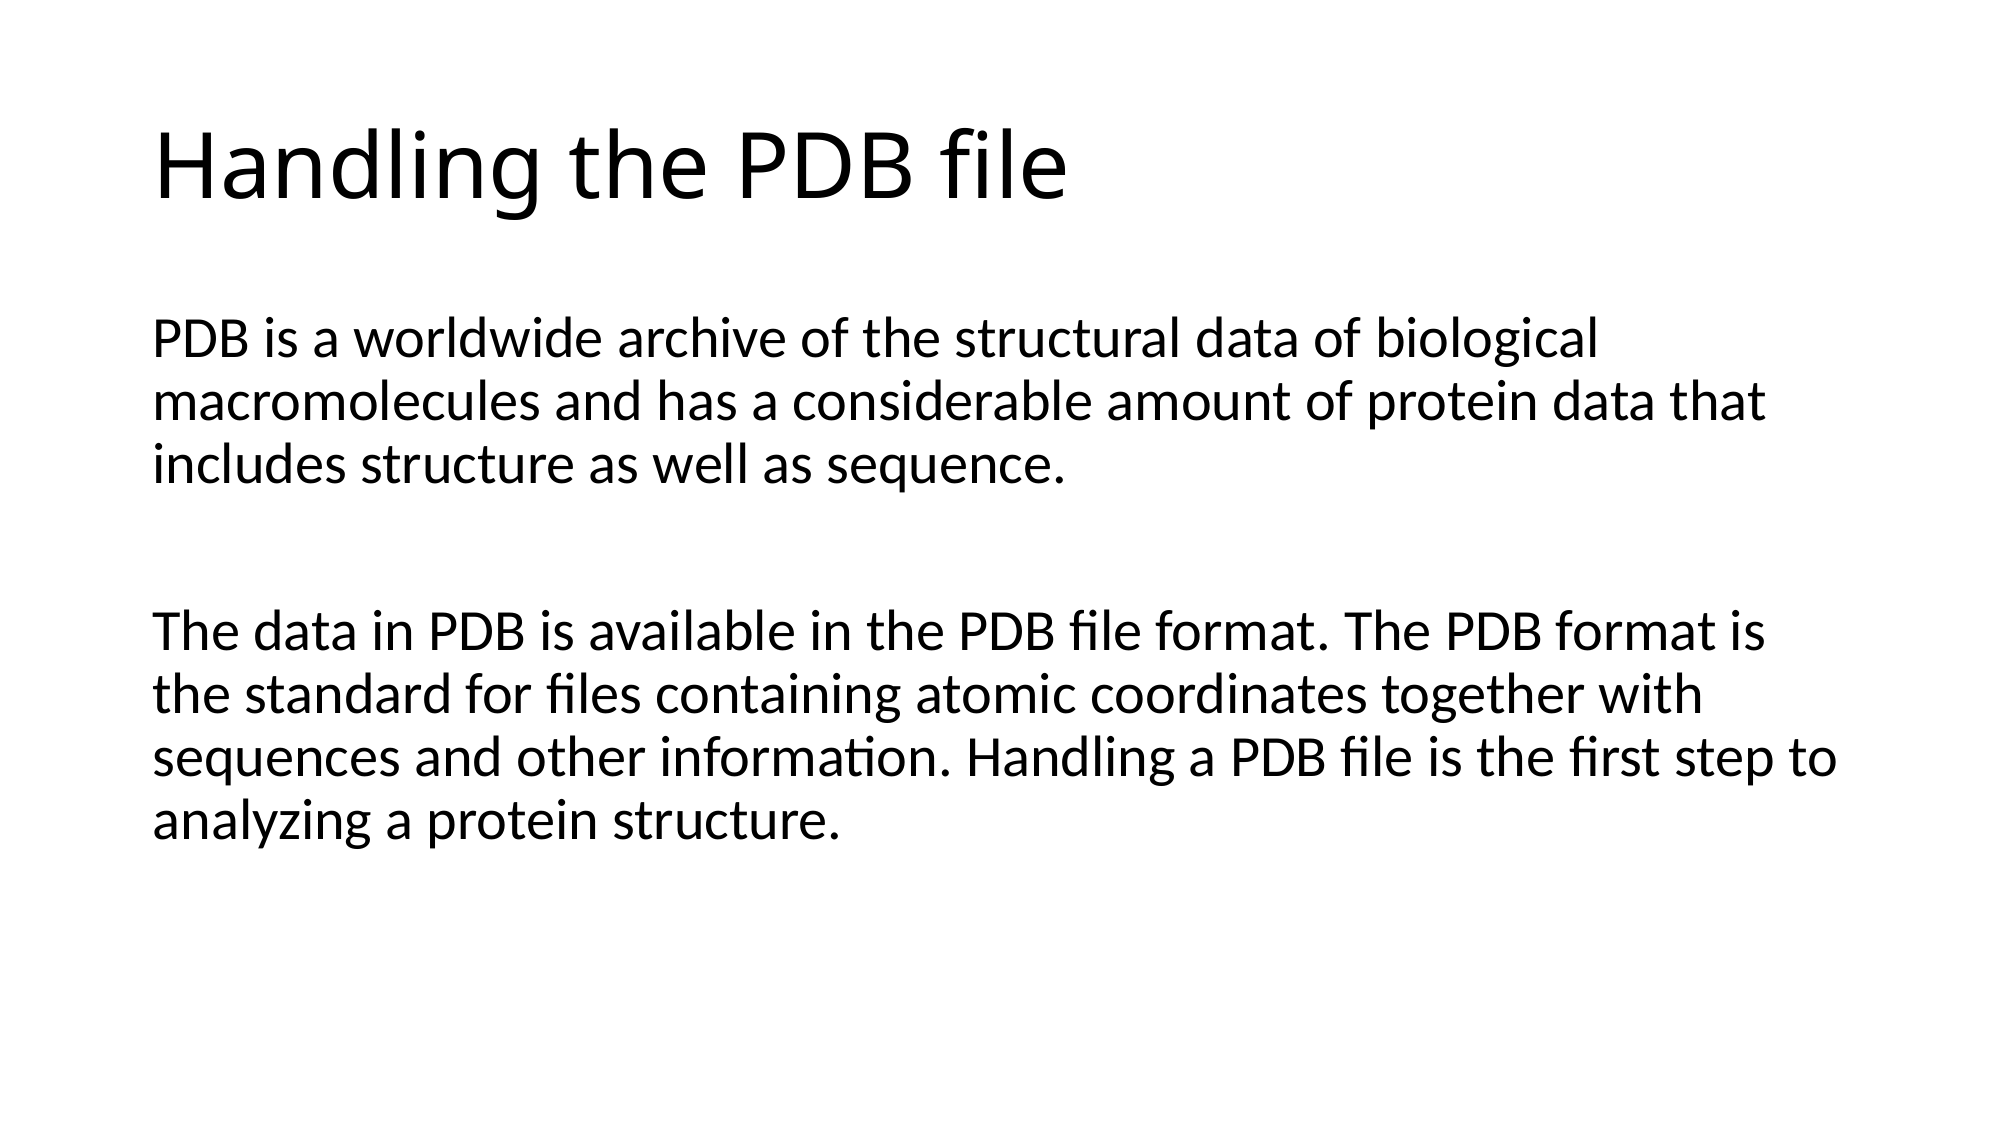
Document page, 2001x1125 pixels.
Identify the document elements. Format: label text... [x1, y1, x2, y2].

title Handling the PDB file [137, 59, 1863, 278]
list PDB is a worldwide archive of the structural data of biological macromolecules and has a considerable amount of protein data that includes structure as well as sequence. The data in PDB is available in the PDB file format. The PDB format is the standard for files containing atomic coordinates together with sequences and other information. Handling a PDB file is the first step to analyzing a protein structure. [137, 299, 1863, 1014]
